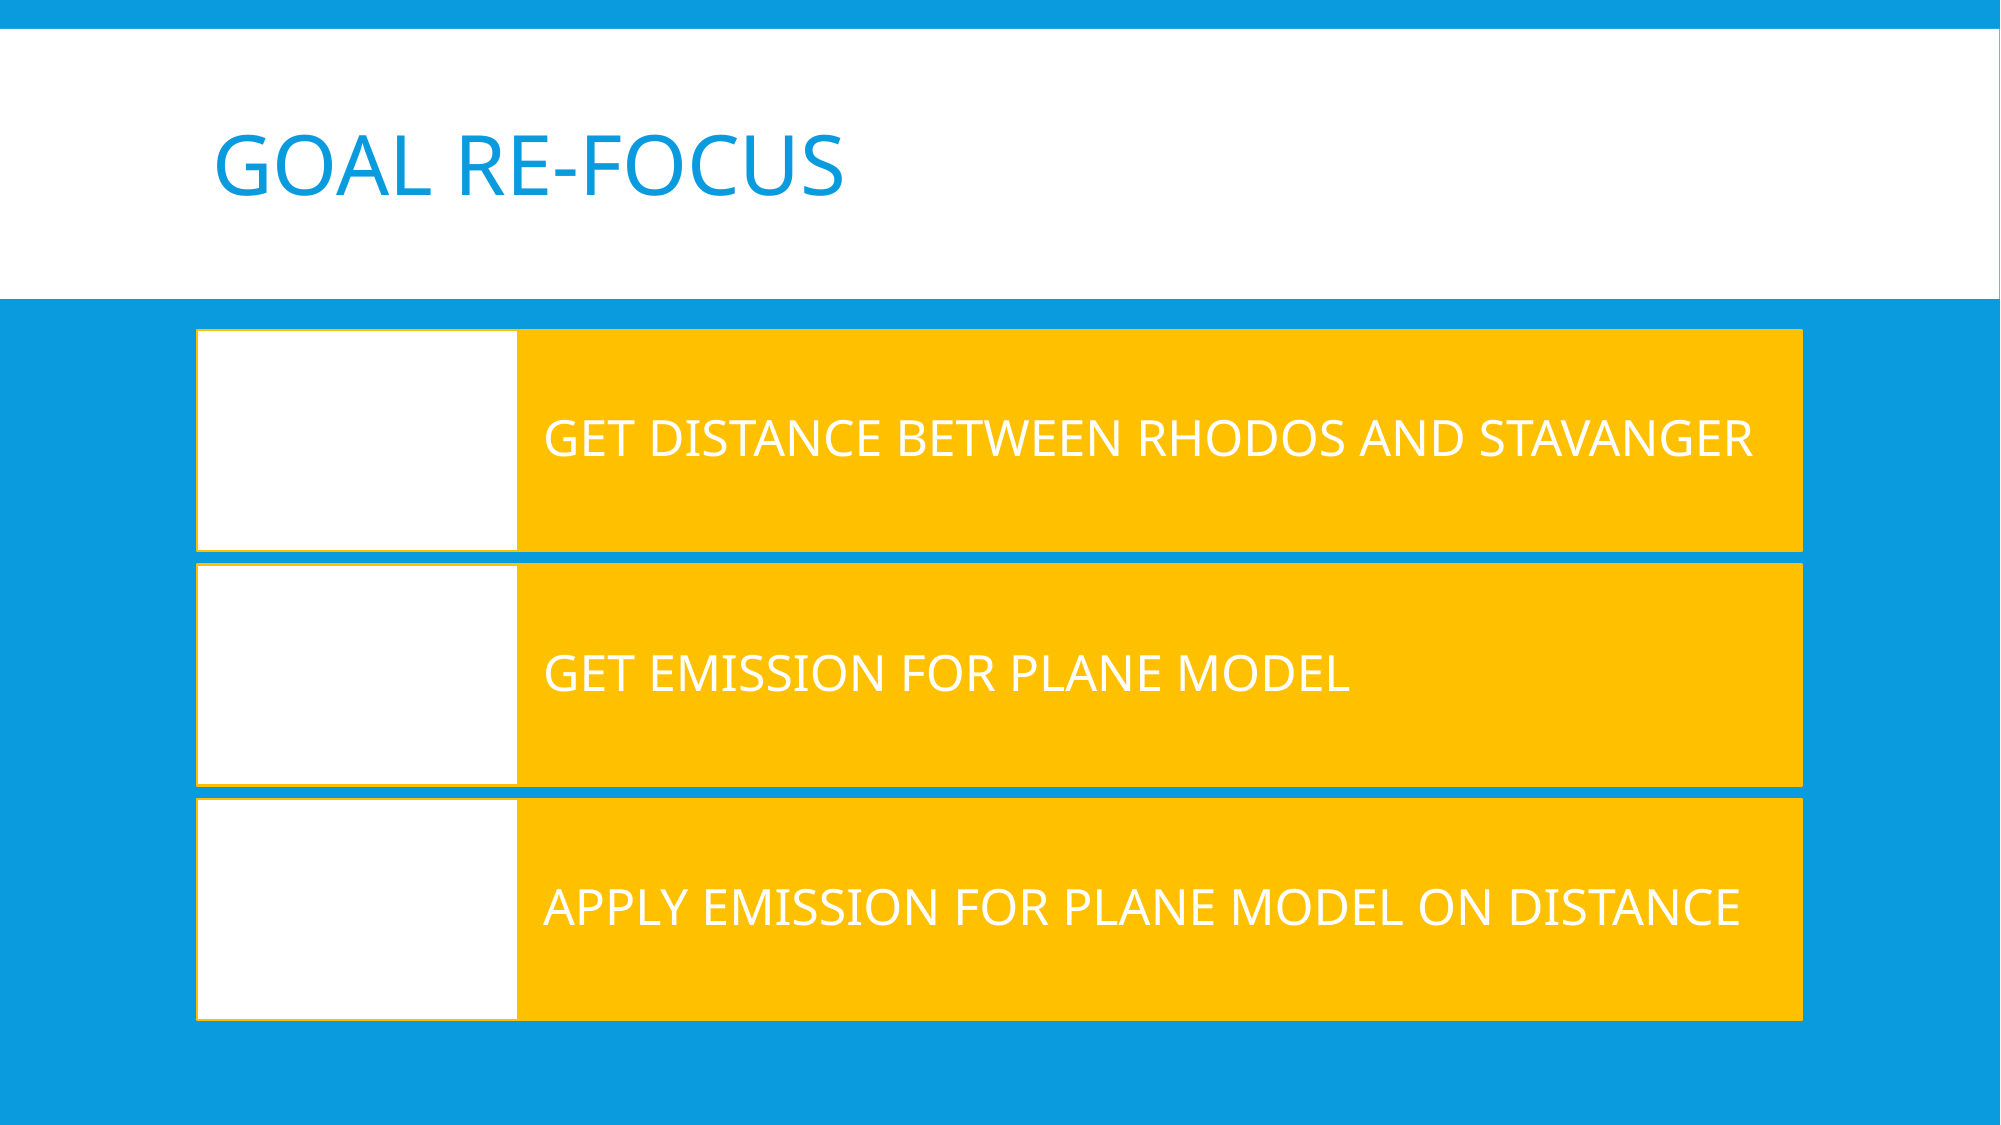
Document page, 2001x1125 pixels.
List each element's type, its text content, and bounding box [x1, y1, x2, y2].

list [196, 329, 1803, 1021]
title GOAL RE-FOCUS [197, 46, 1803, 295]
